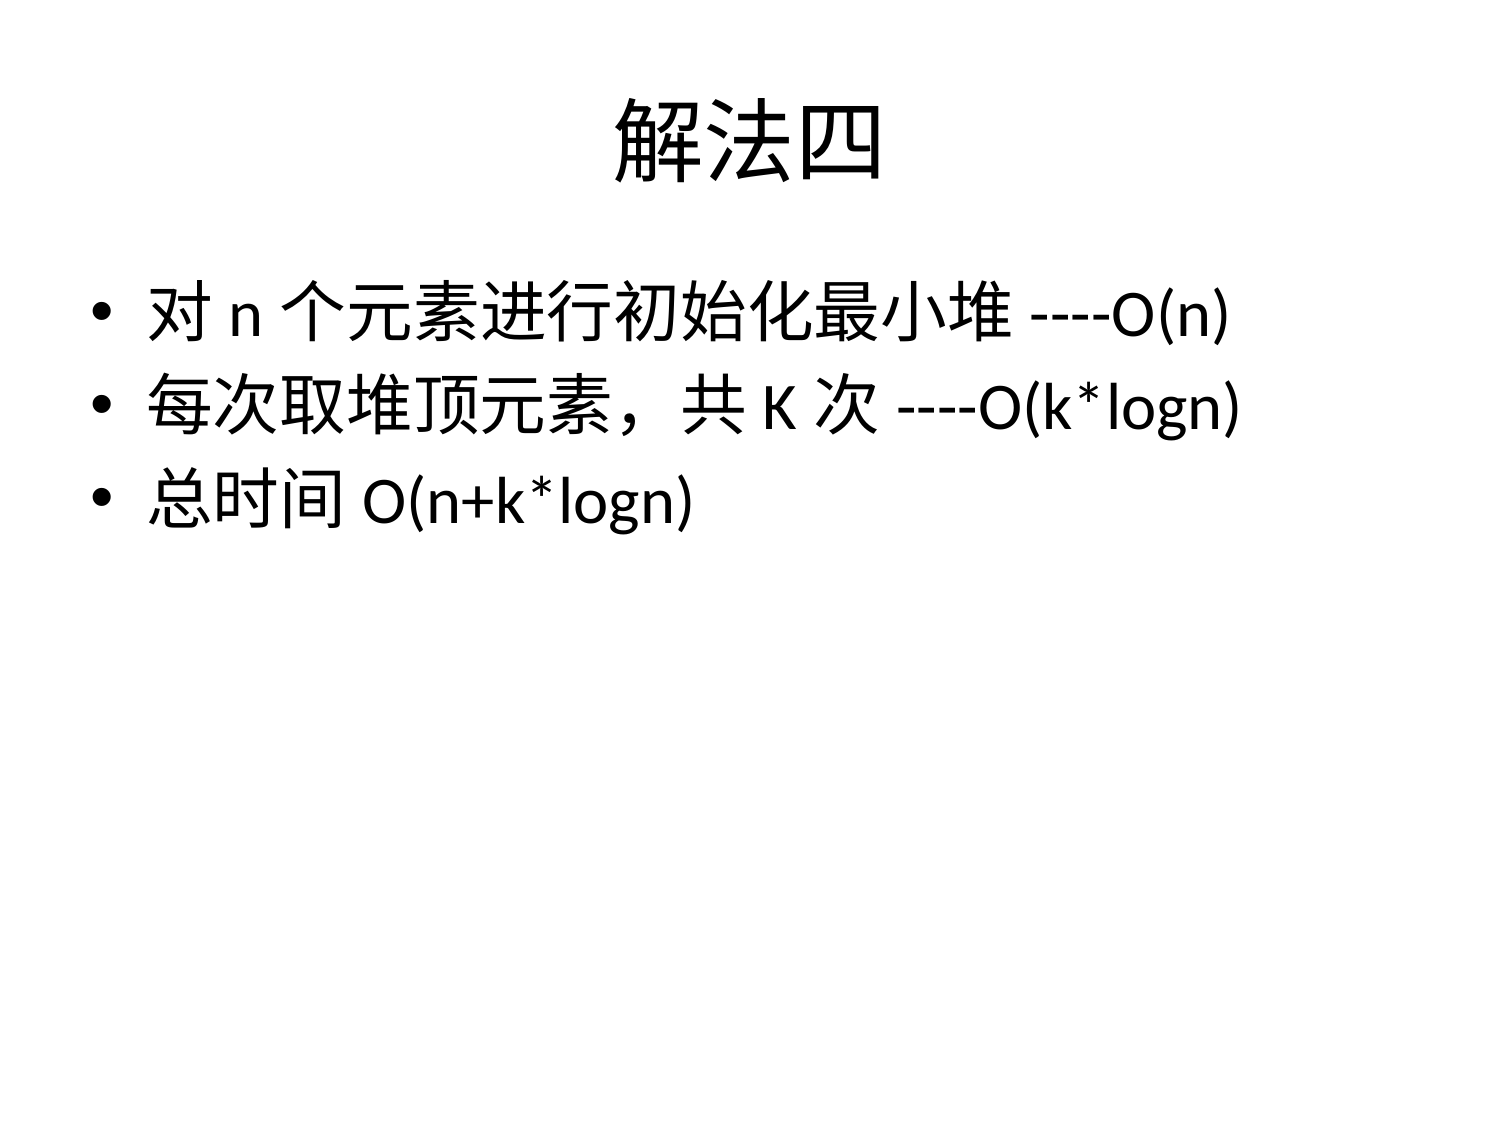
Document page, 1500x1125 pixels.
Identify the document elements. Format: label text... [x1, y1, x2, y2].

title 解法四 [75, 45, 1425, 233]
list 对n个元素进行初始化最小堆----O(n) 每次取堆顶元素，共K次----O(k*logn) 总时间O(n+k*logn) [75, 262, 1425, 1005]
